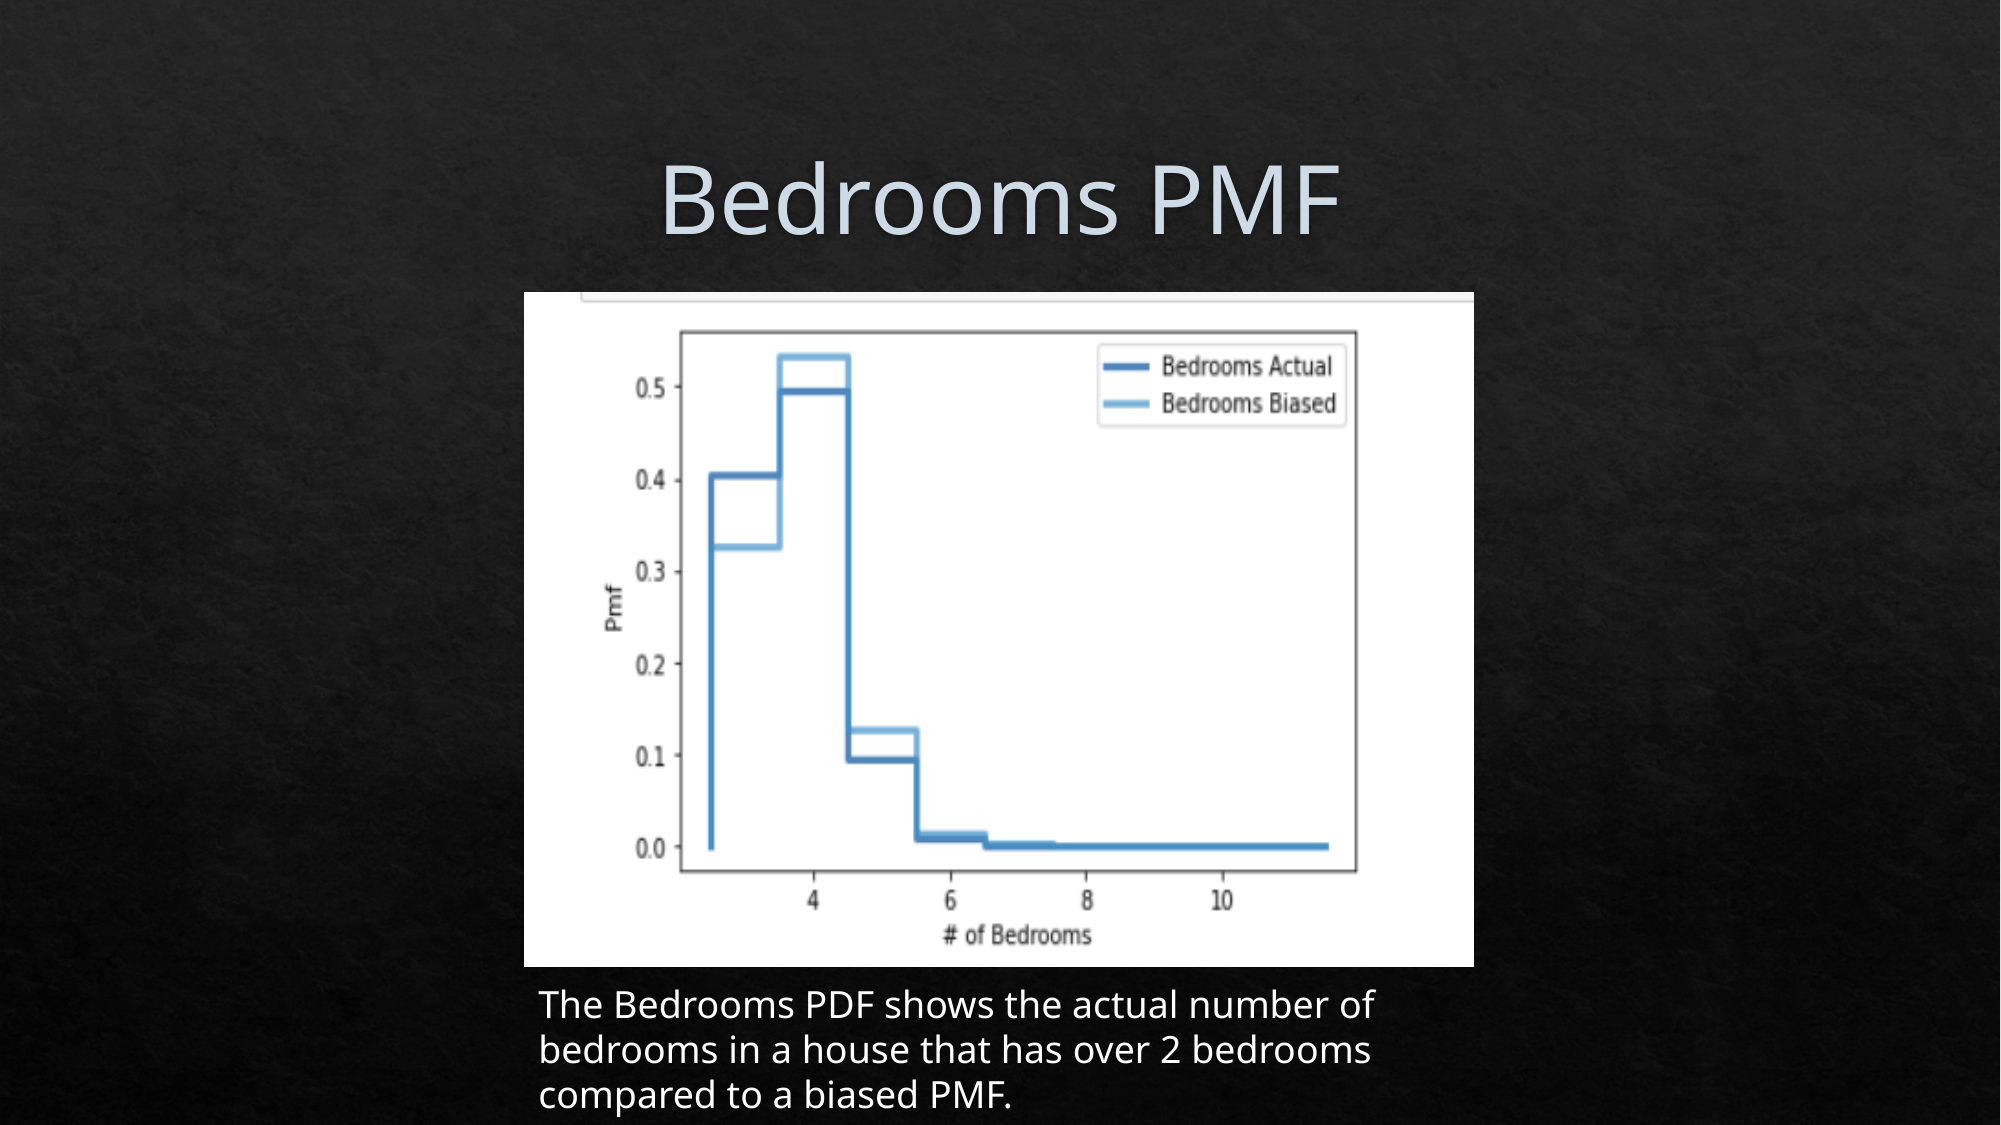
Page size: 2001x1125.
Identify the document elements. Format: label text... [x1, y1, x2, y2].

text_box The Bedrooms PDF shows the actual number of bedrooms in a house that has over 2 bedrooms compared to a biased PMF. [523, 977, 1476, 1124]
picture [523, 292, 1475, 967]
title Bedrooms PMF [149, 99, 1849, 307]
